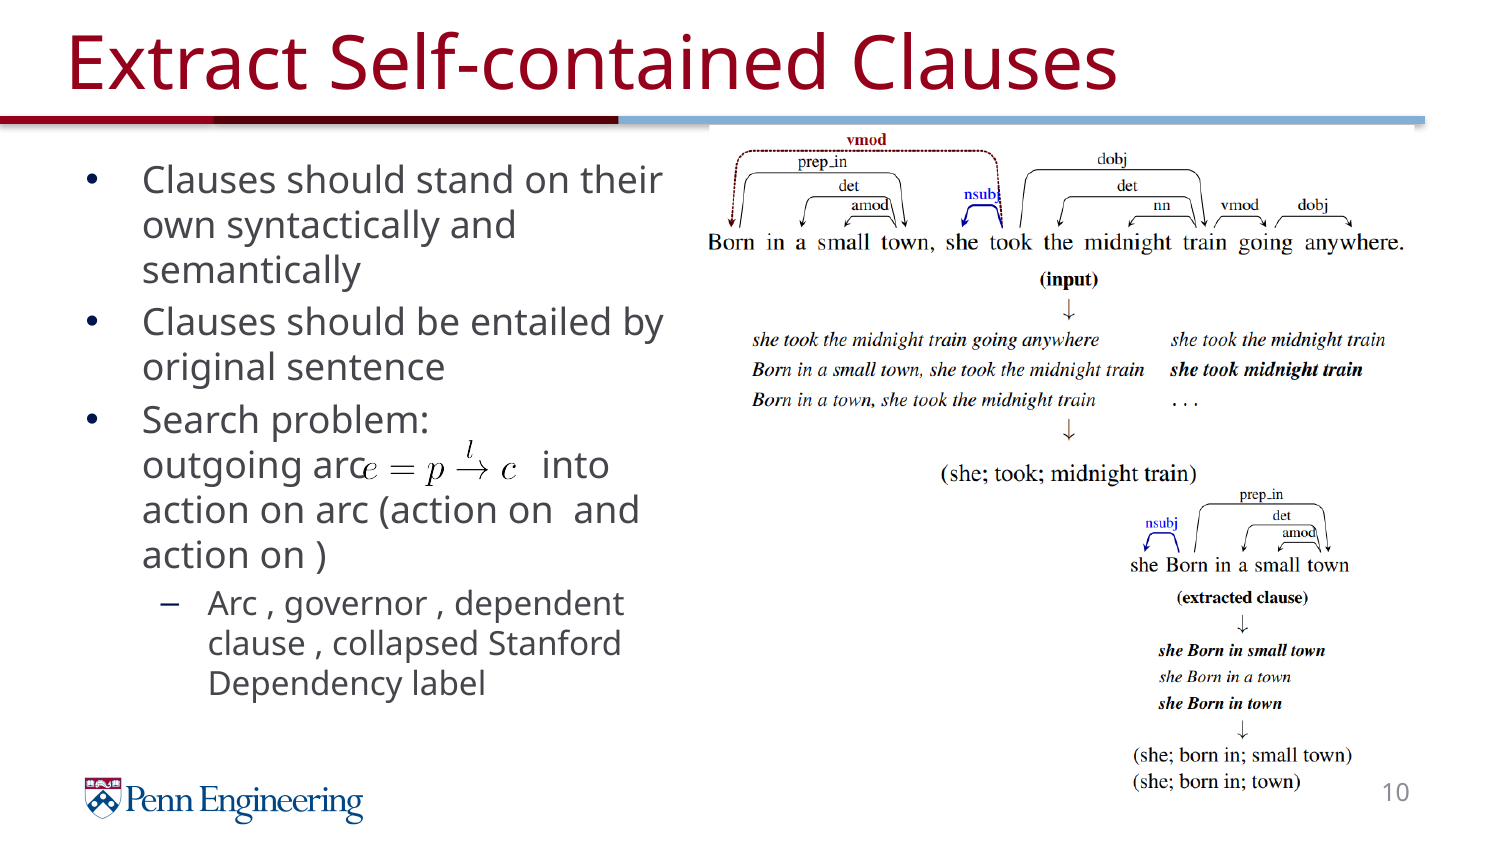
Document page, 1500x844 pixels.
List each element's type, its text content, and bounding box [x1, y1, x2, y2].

picture [363, 440, 516, 486]
slide_number 10 [1074, 770, 1425, 816]
picture [708, 125, 1415, 795]
title Extract Self-contained Clauses [50, 2, 1401, 117]
picture [75, 770, 372, 828]
